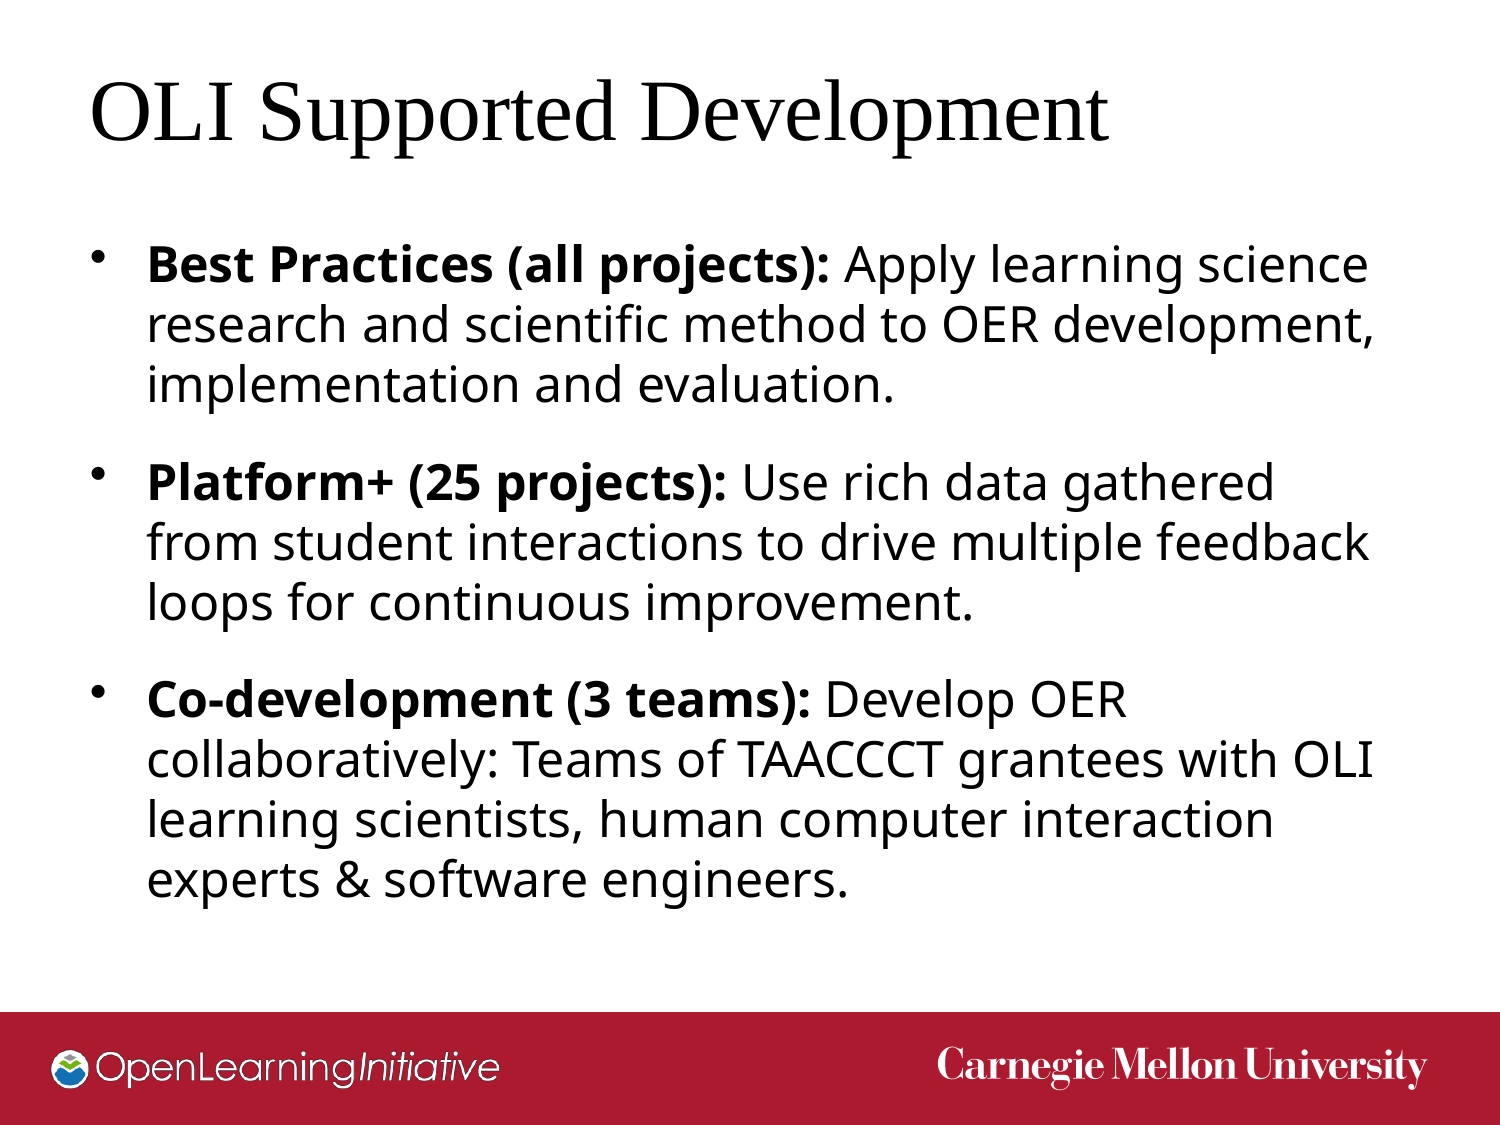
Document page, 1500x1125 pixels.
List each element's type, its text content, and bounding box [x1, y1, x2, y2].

list Best Practices (all projects): Apply learning science research and scientific method to OER development, implementation and evaluation. Platform+ (25 projects): Use rich data gathered from student interactions to drive multiple feedback loops for continuous improvement. Co-development (3 teams): Develop OER collaboratively: Teams of TAACCCT grantees with OLI learning scientists, human computer interaction experts & software engineers. [75, 224, 1400, 955]
title OLI Supported Development [75, 45, 1425, 233]
picture [0, 1012, 1500, 1125]
